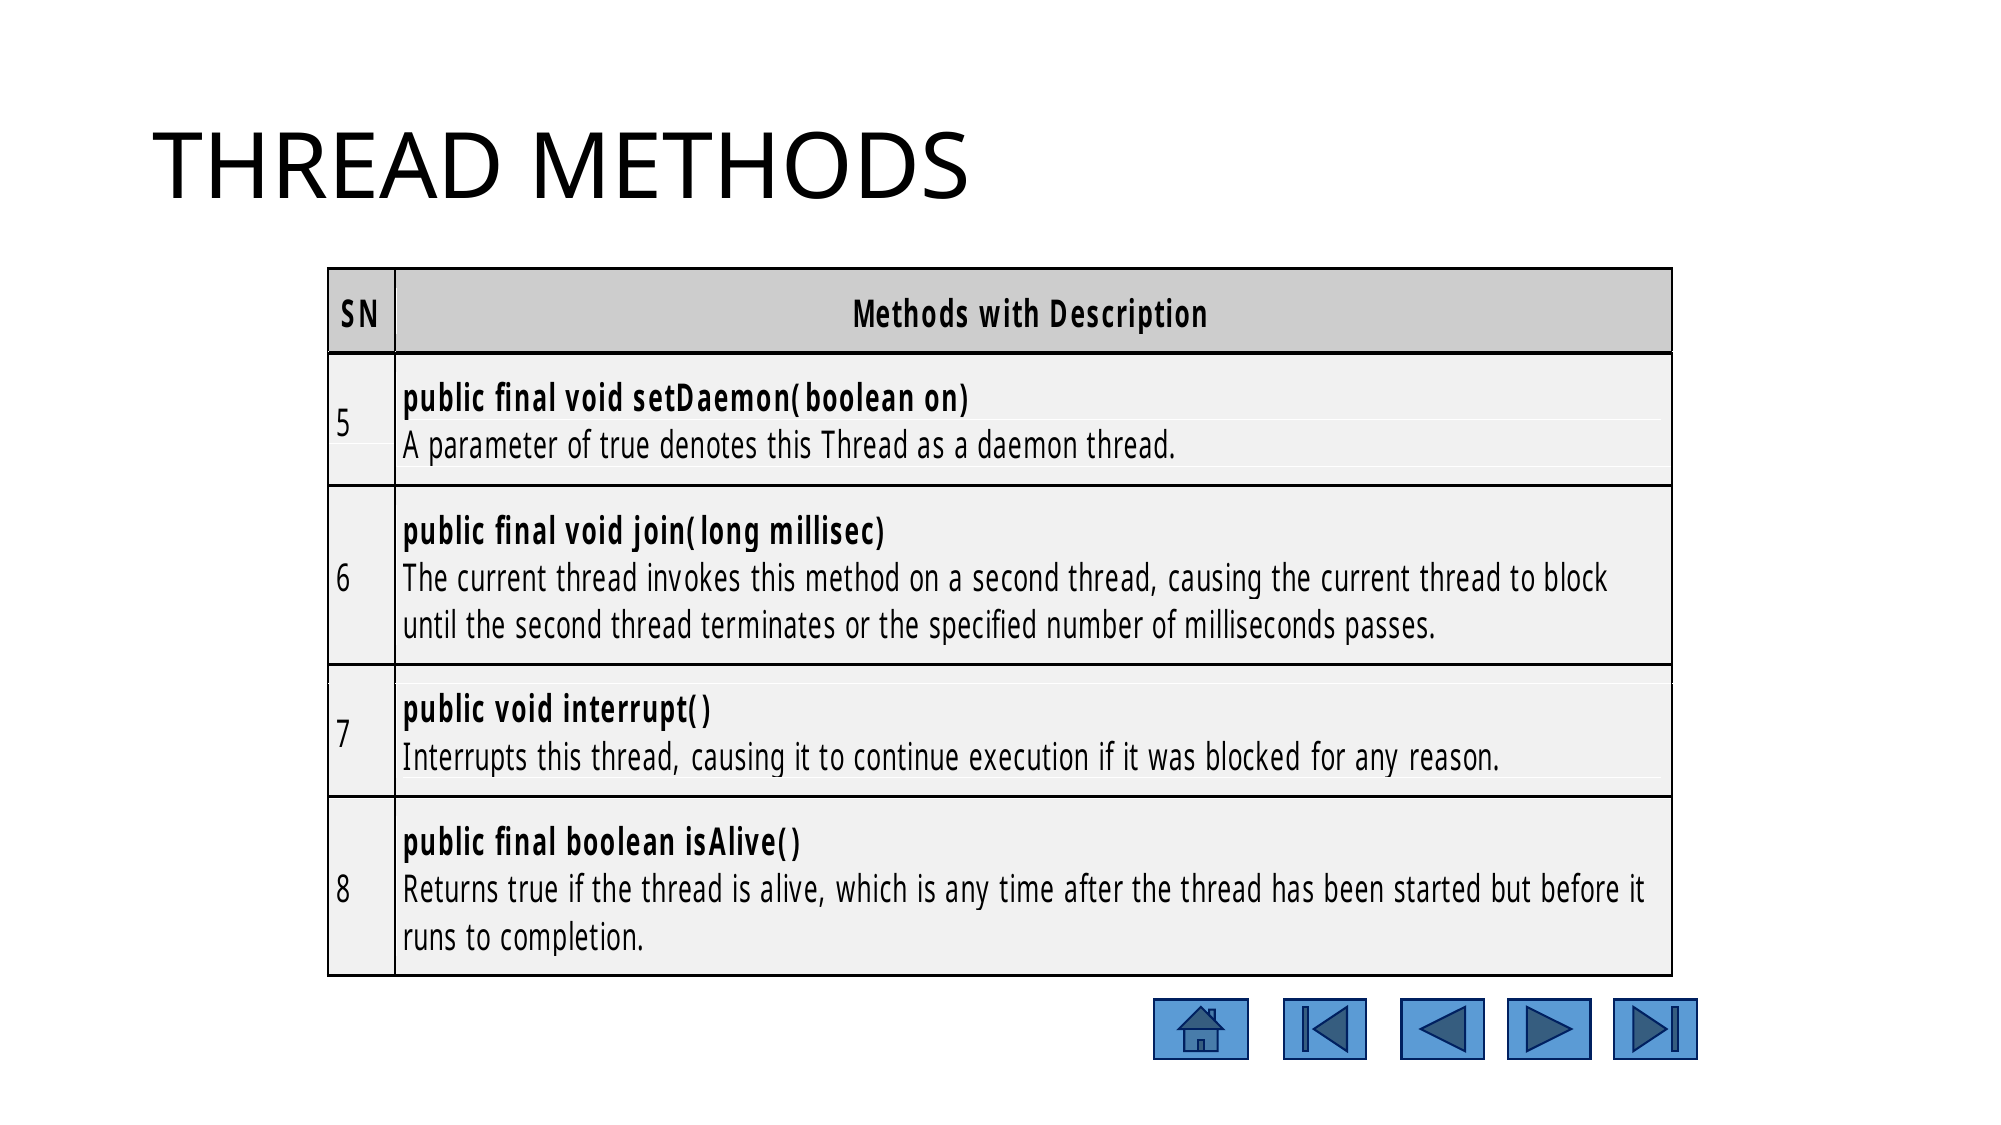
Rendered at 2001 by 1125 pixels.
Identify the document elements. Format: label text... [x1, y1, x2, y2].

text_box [326, 267, 1674, 1094]
text_box [1674, 998, 1698, 1060]
title THREAD METHODS [137, 59, 1863, 278]
